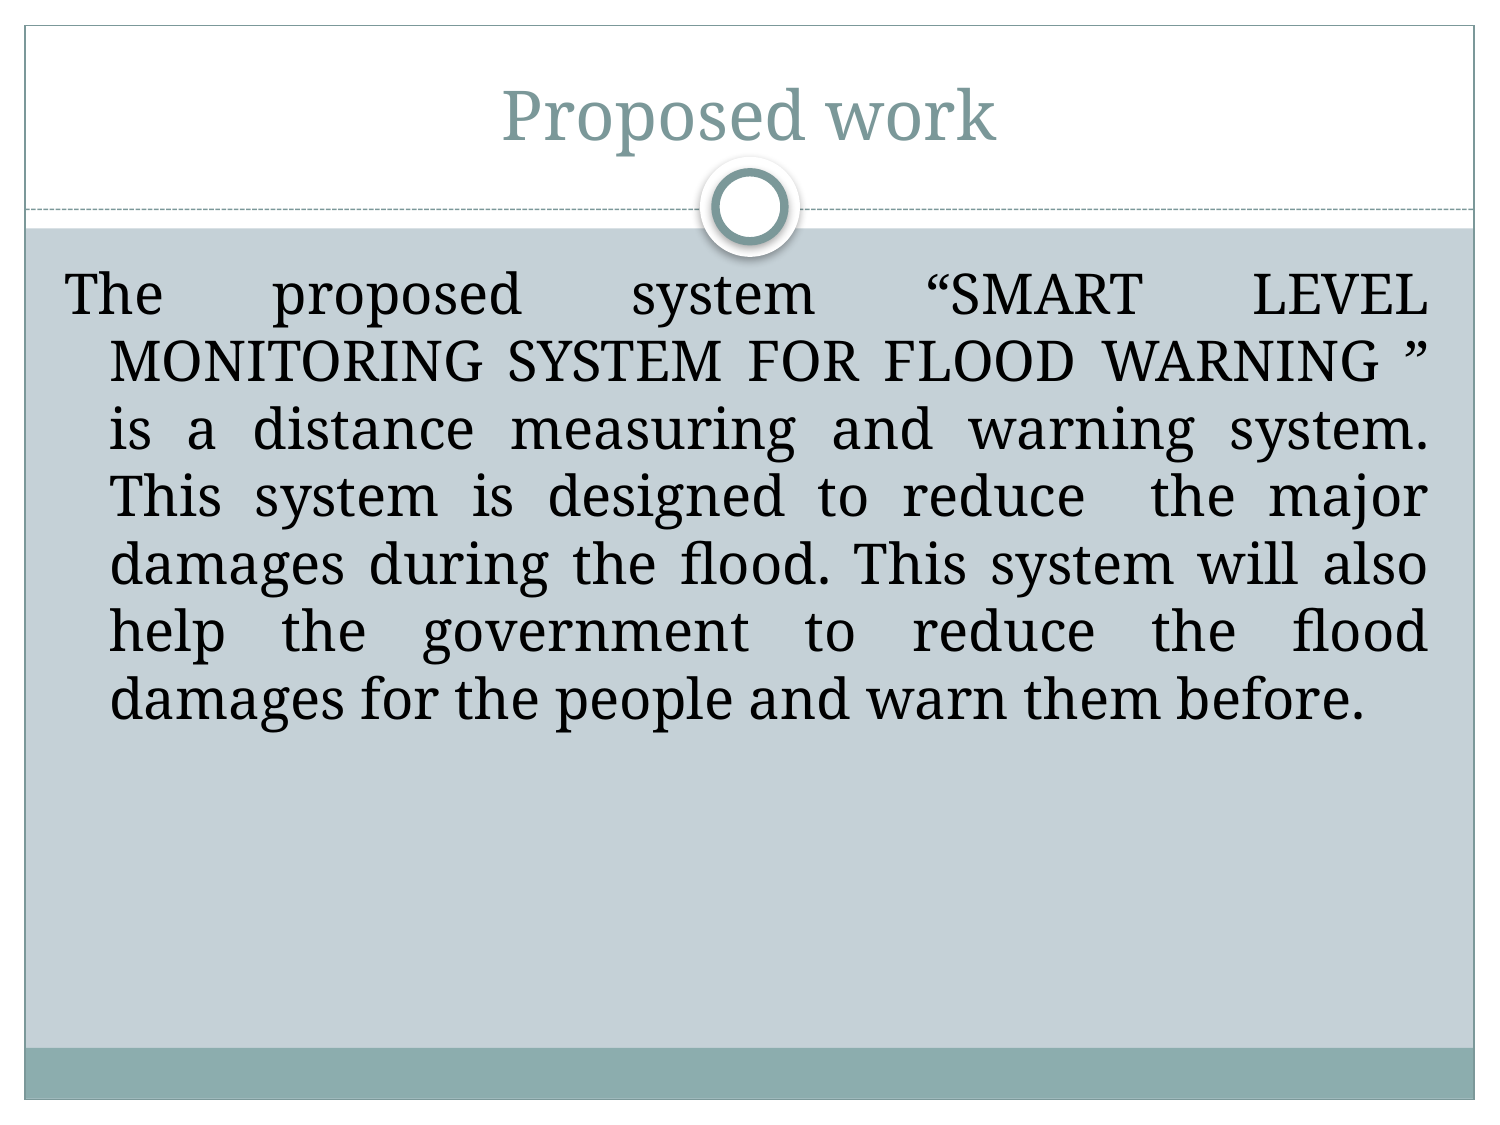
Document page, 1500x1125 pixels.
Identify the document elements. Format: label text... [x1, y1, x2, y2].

list The proposed system “SMART LEVEL MONITORING SYSTEM FOR FLOOD WARNING ” is a distance measuring and warning system. This system is designed to reduce the major damages during the flood. This system will also help the government to reduce the flood damages for the people and warn them before. [49, 250, 1445, 1001]
title Proposed work [49, 37, 1450, 162]
